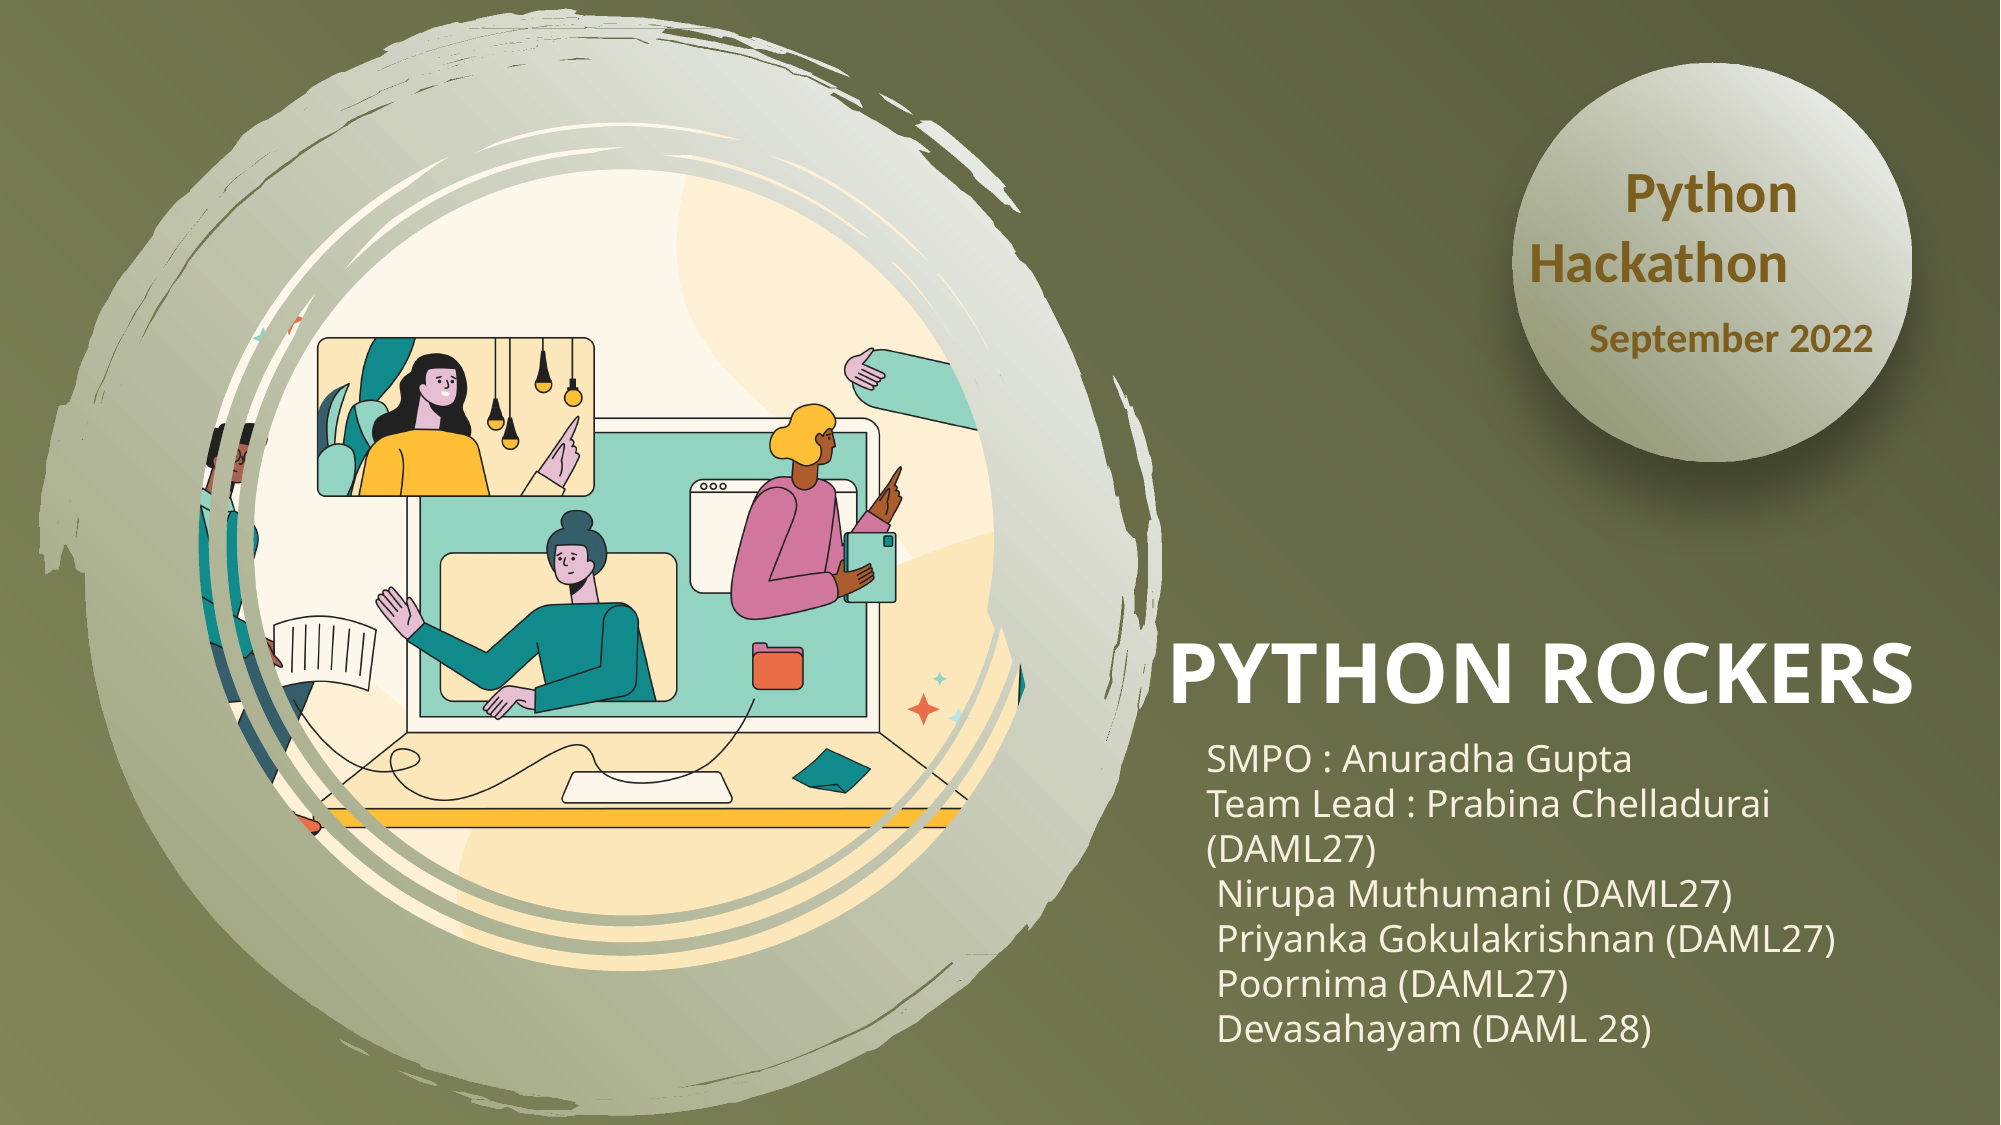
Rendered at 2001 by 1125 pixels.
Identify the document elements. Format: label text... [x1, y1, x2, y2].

text_box Python Hackathon September 2022 [1512, 147, 1912, 372]
title PYTHON ROCKERS [1113, 525, 1931, 728]
picture [198, 122, 1026, 972]
text_box SMPO : Anuradha Gupta Team Lead : Prabina Chelladurai (DAML27) Nirupa Muthumani (DAML27) Priyanka Gokulakrishnan (DAML27) Poornima (DAML27) Devasahayam (DAML 28) [1191, 727, 1931, 1103]
text_box [1544, 372, 1880, 463]
text_box [1547, 61, 1877, 147]
